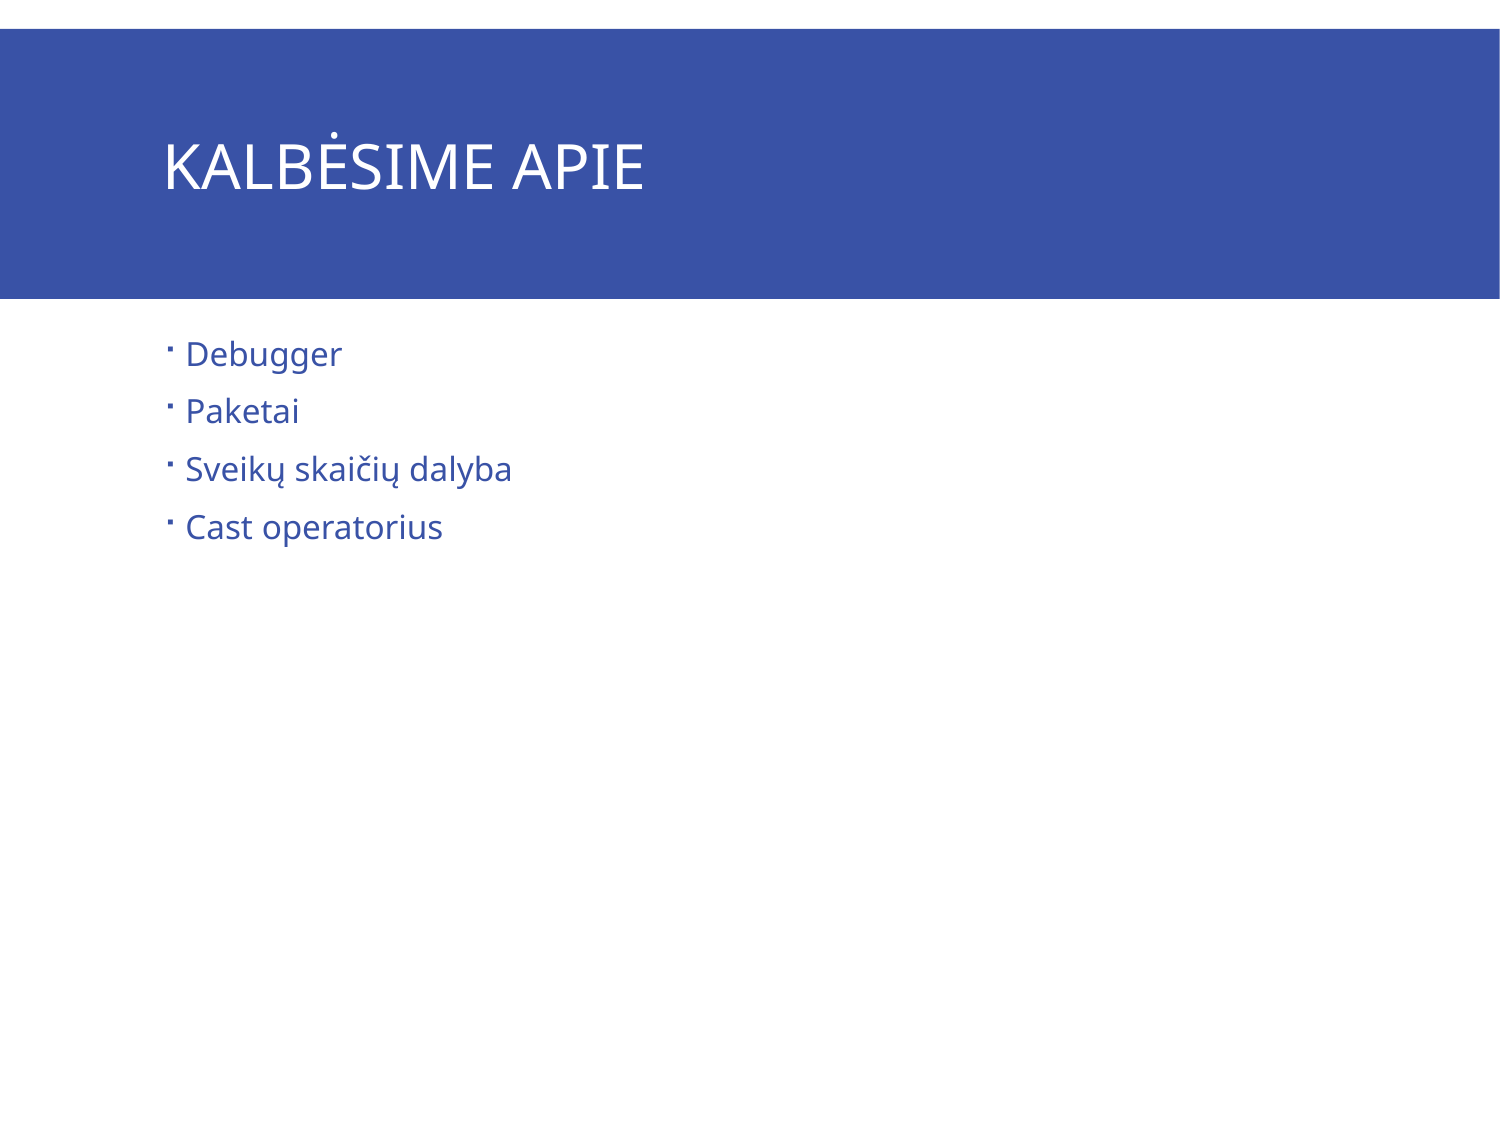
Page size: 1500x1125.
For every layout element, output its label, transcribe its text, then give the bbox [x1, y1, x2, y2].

list Debugger Paketai Sveikų skaičių dalyba Cast operatorius [147, 329, 1352, 1021]
title Kalbėsime apie [147, 46, 1352, 294]
